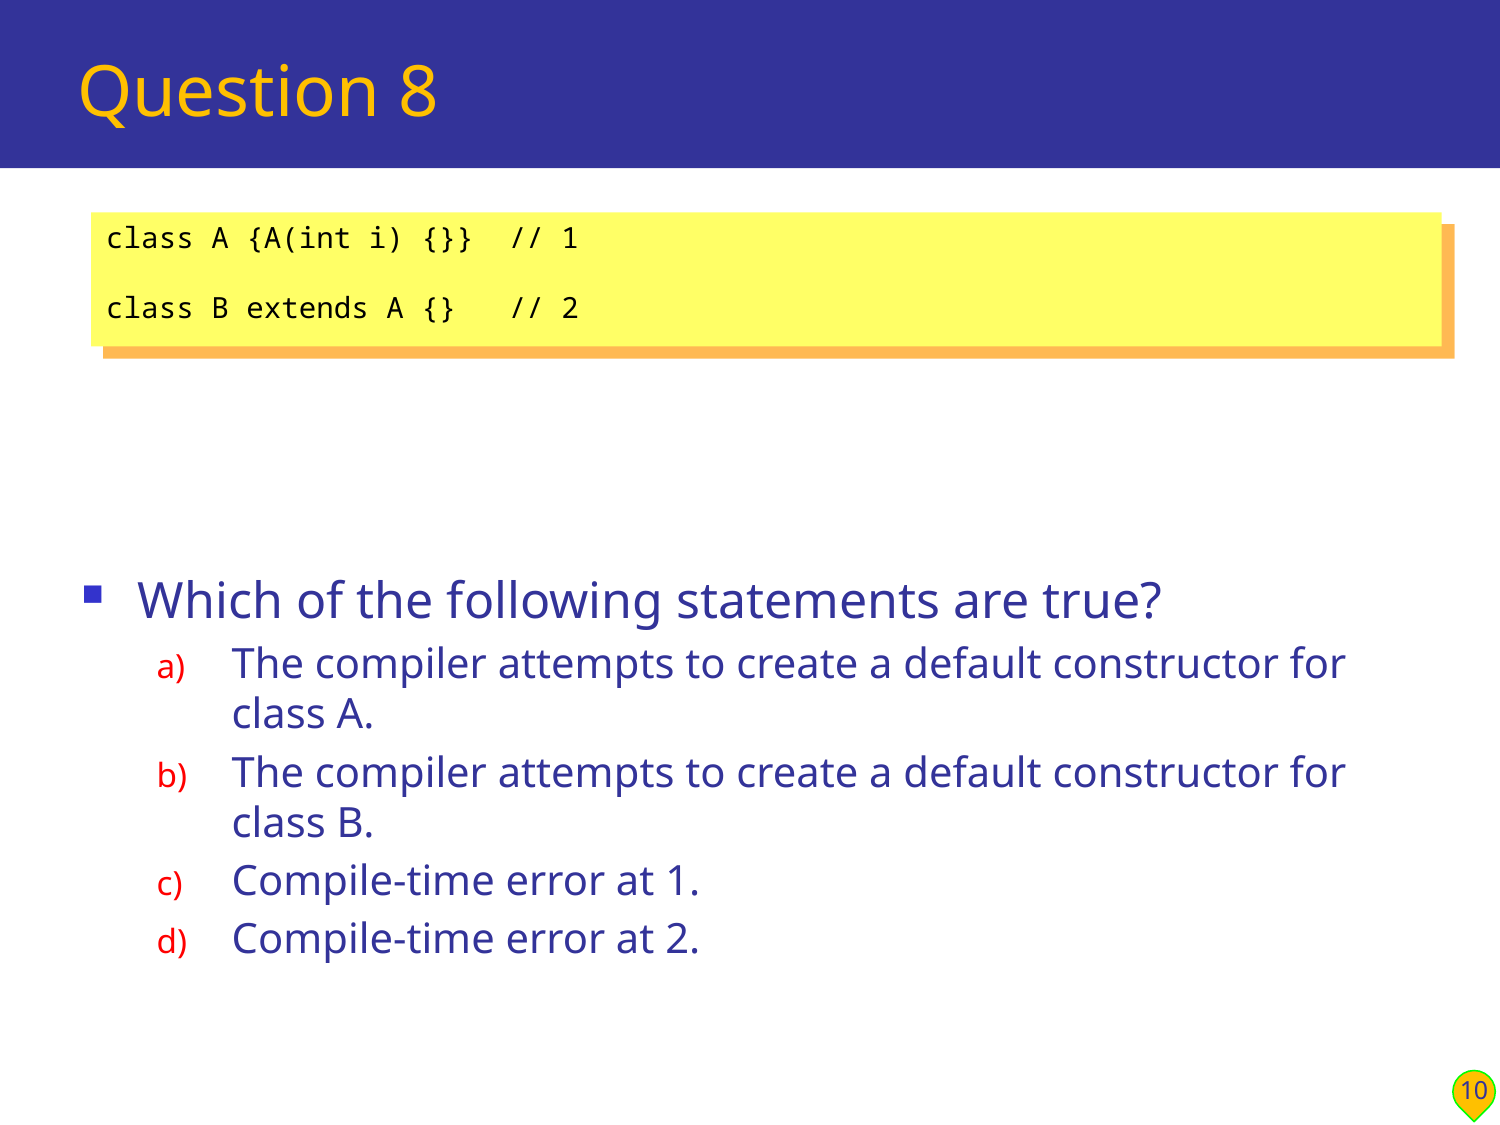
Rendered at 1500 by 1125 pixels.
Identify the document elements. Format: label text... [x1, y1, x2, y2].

footer 10 [1431, 1040, 1500, 1117]
list Which of the following statements are true? The compiler attempts to create a default constructor for class A. The compiler attempts to create a default constructor for class B. Compile-time error at 1. Compile-time error at 2. [66, 560, 1460, 1084]
text_box class A {A(int i) {}} // 1 class B extends A {} // 2 [91, 212, 1442, 347]
title Question 8 [61, 24, 1465, 139]
